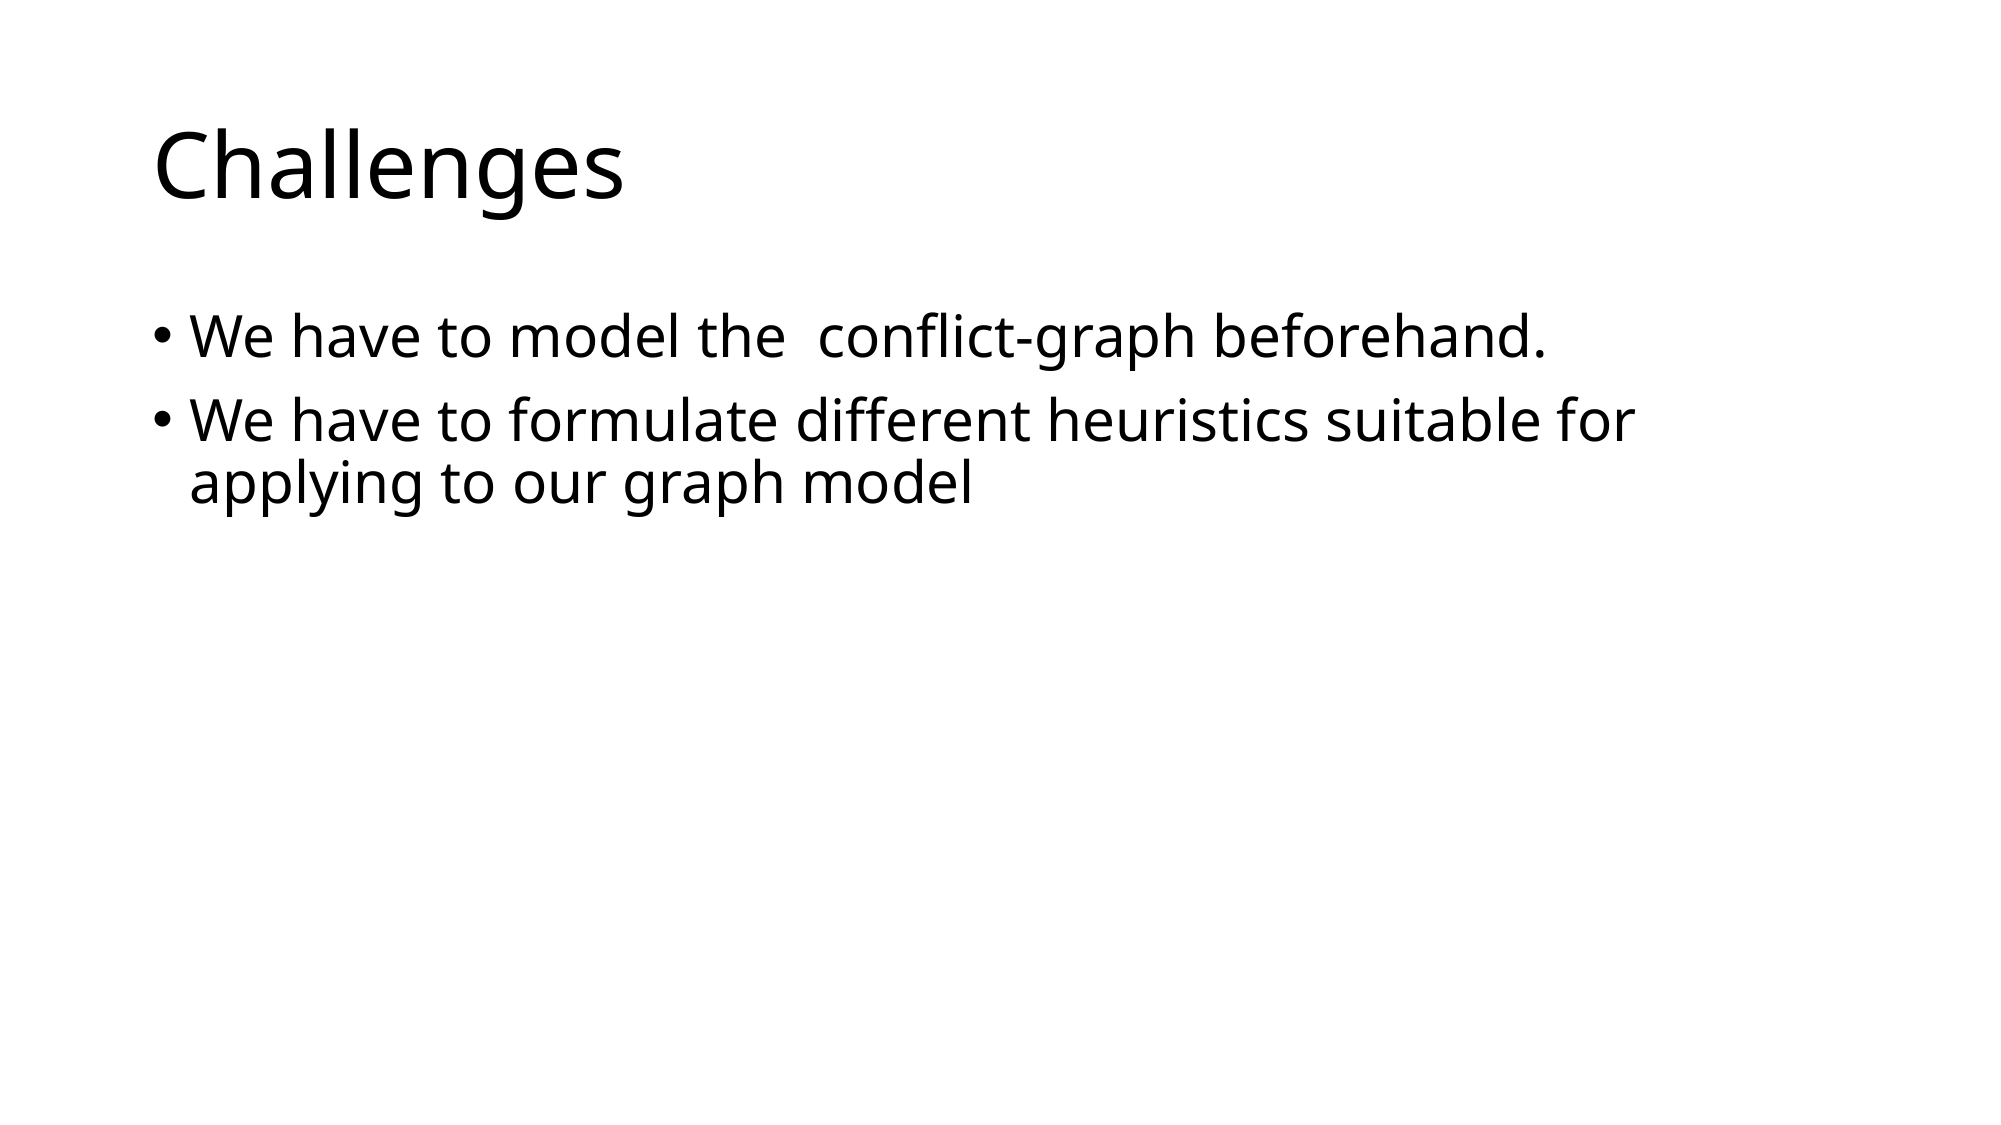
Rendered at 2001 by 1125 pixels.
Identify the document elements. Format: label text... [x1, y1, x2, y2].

title Challenges [137, 59, 1863, 278]
list We have to model the conflict-graph beforehand. We have to formulate different heuristics suitable for applying to our graph model [137, 299, 1863, 1014]
